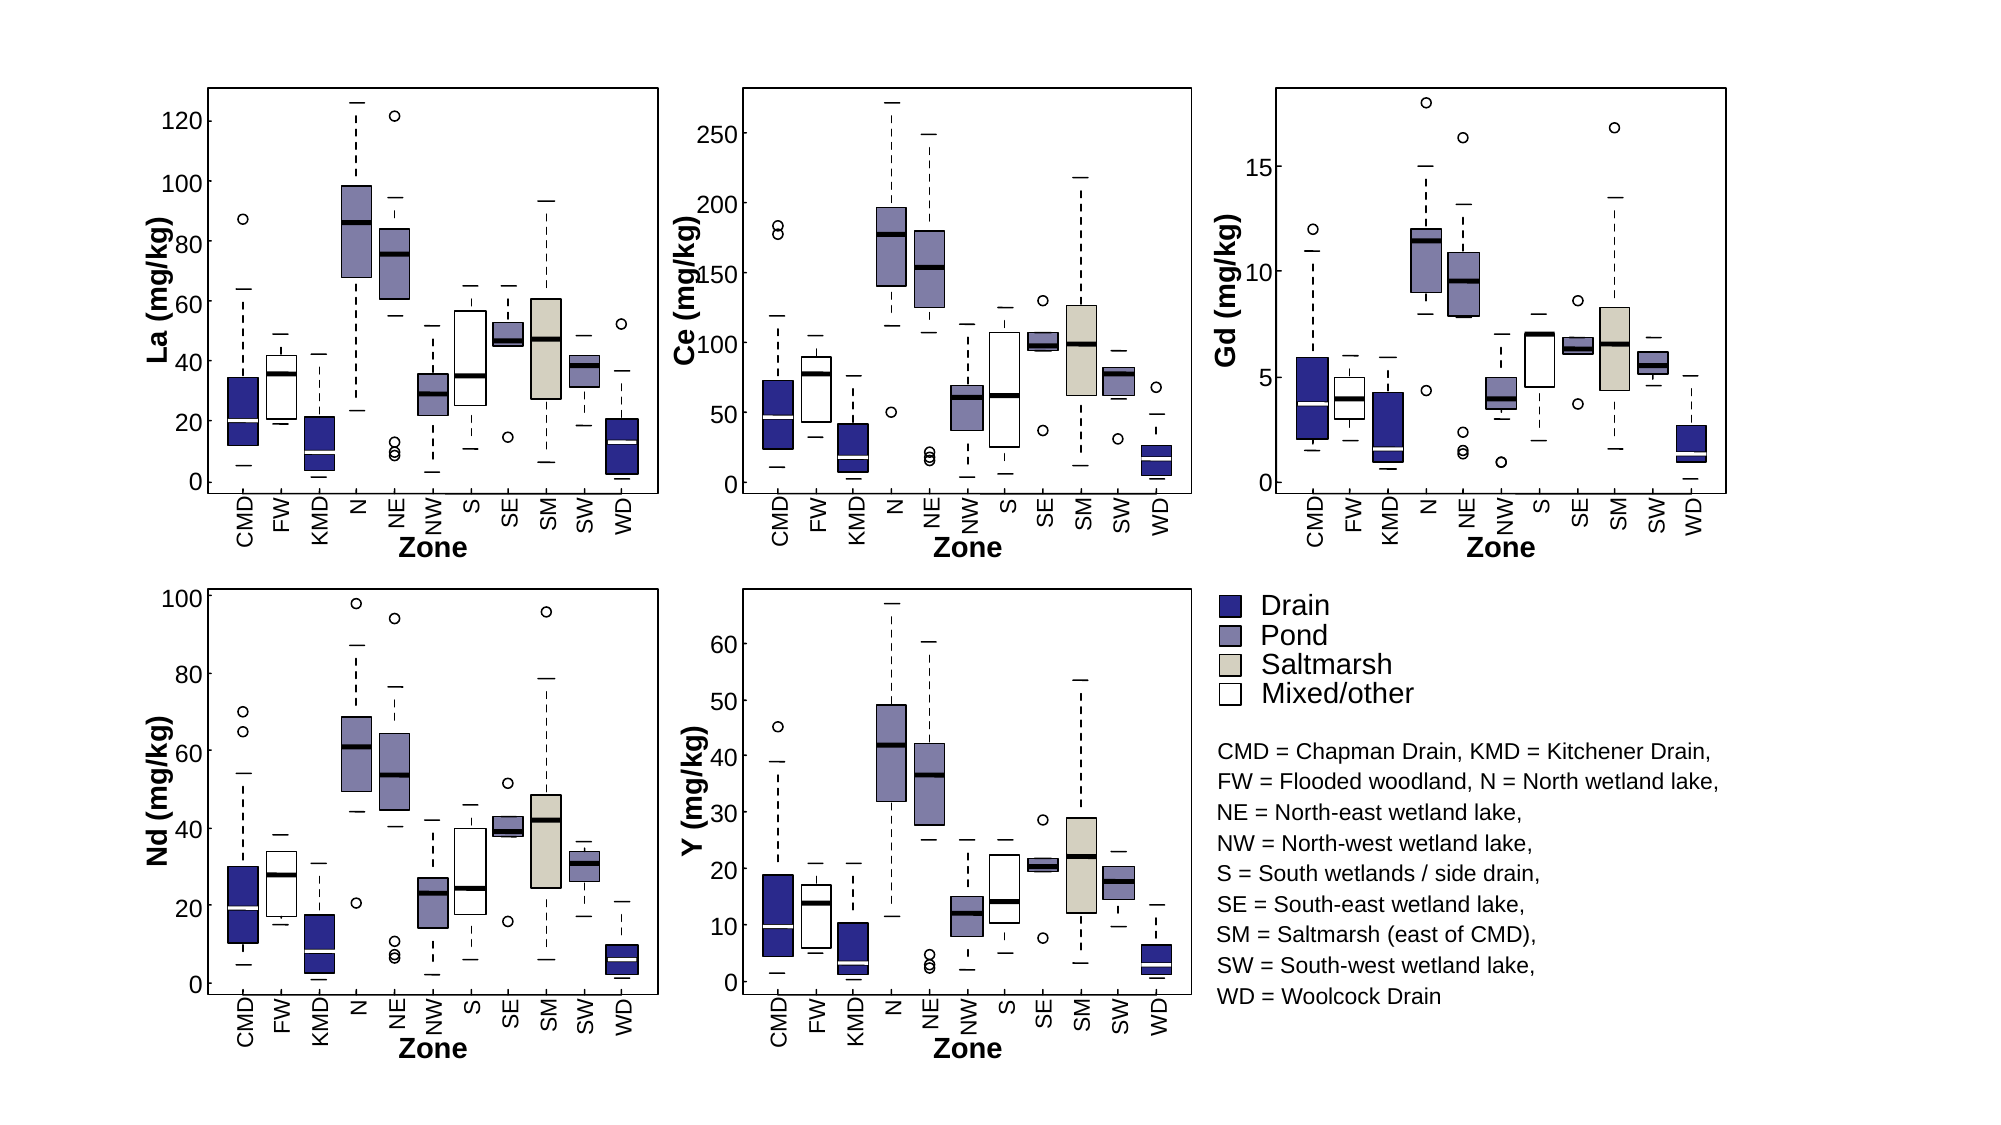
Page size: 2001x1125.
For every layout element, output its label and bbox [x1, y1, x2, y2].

text_box [137, 87, 1727, 1065]
